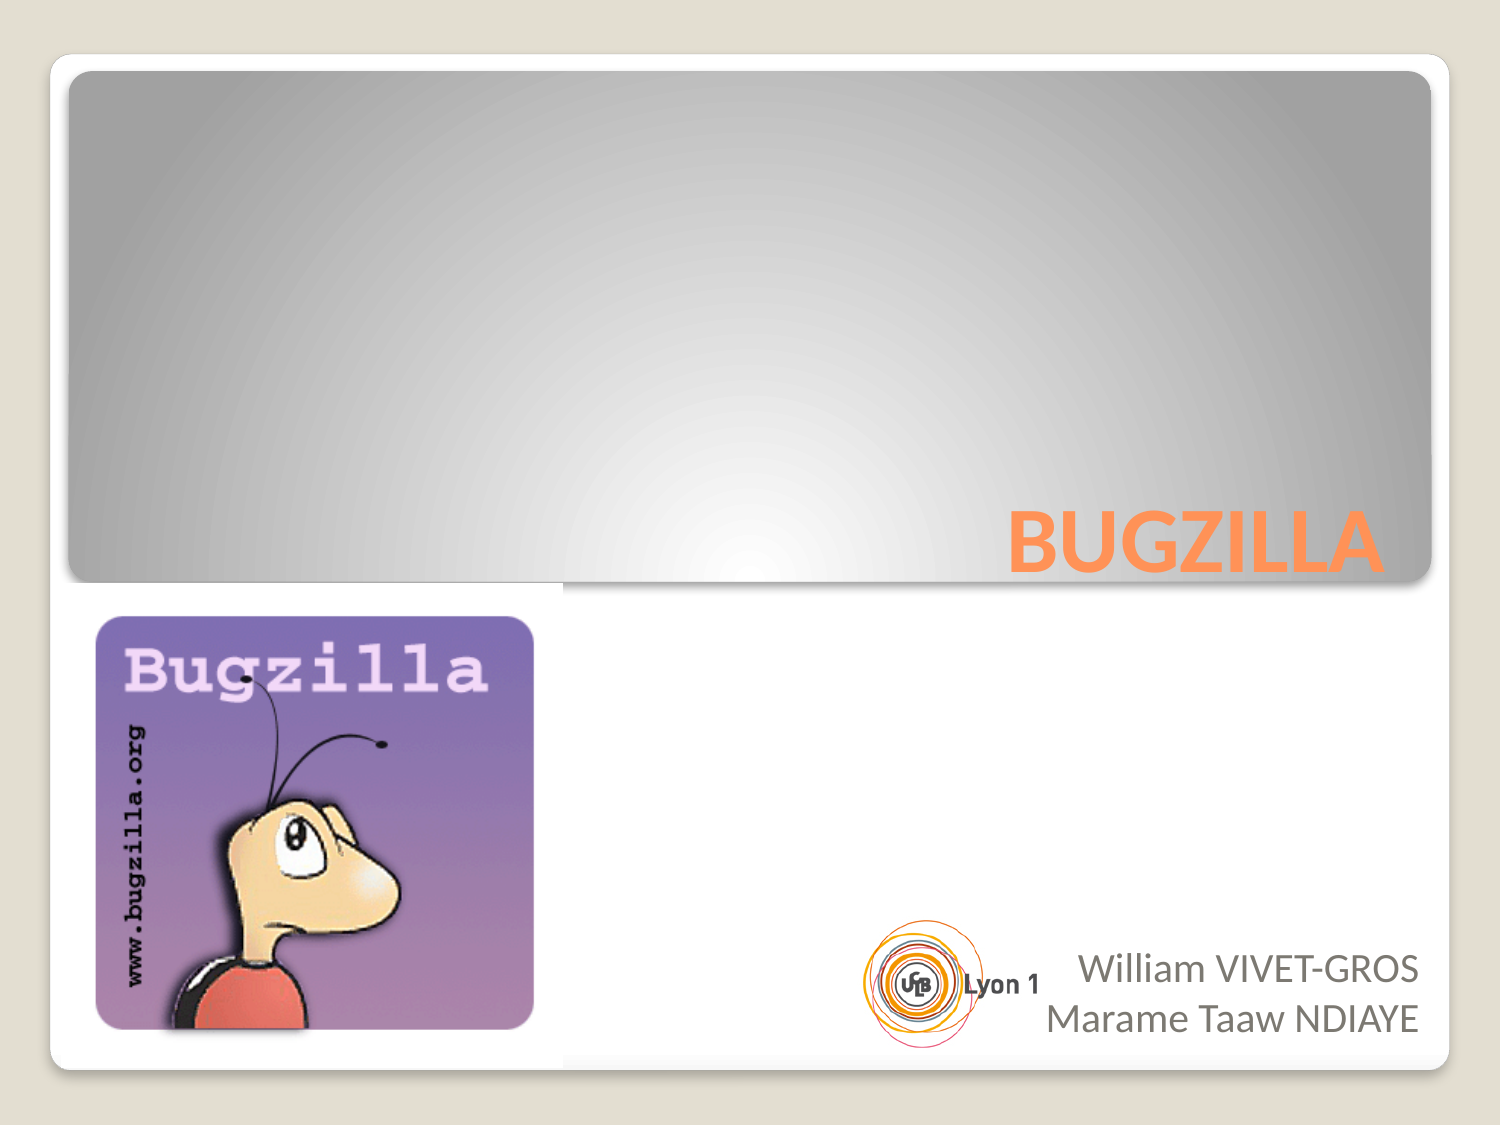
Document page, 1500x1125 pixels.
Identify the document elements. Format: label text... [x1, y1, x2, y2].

subtitle William VIVET-GROS Marame Taaw NDIAYE [159, 940, 1435, 1091]
title BUGZILLA [118, 298, 1394, 599]
picture [855, 916, 1043, 1051]
picture [61, 582, 564, 1068]
